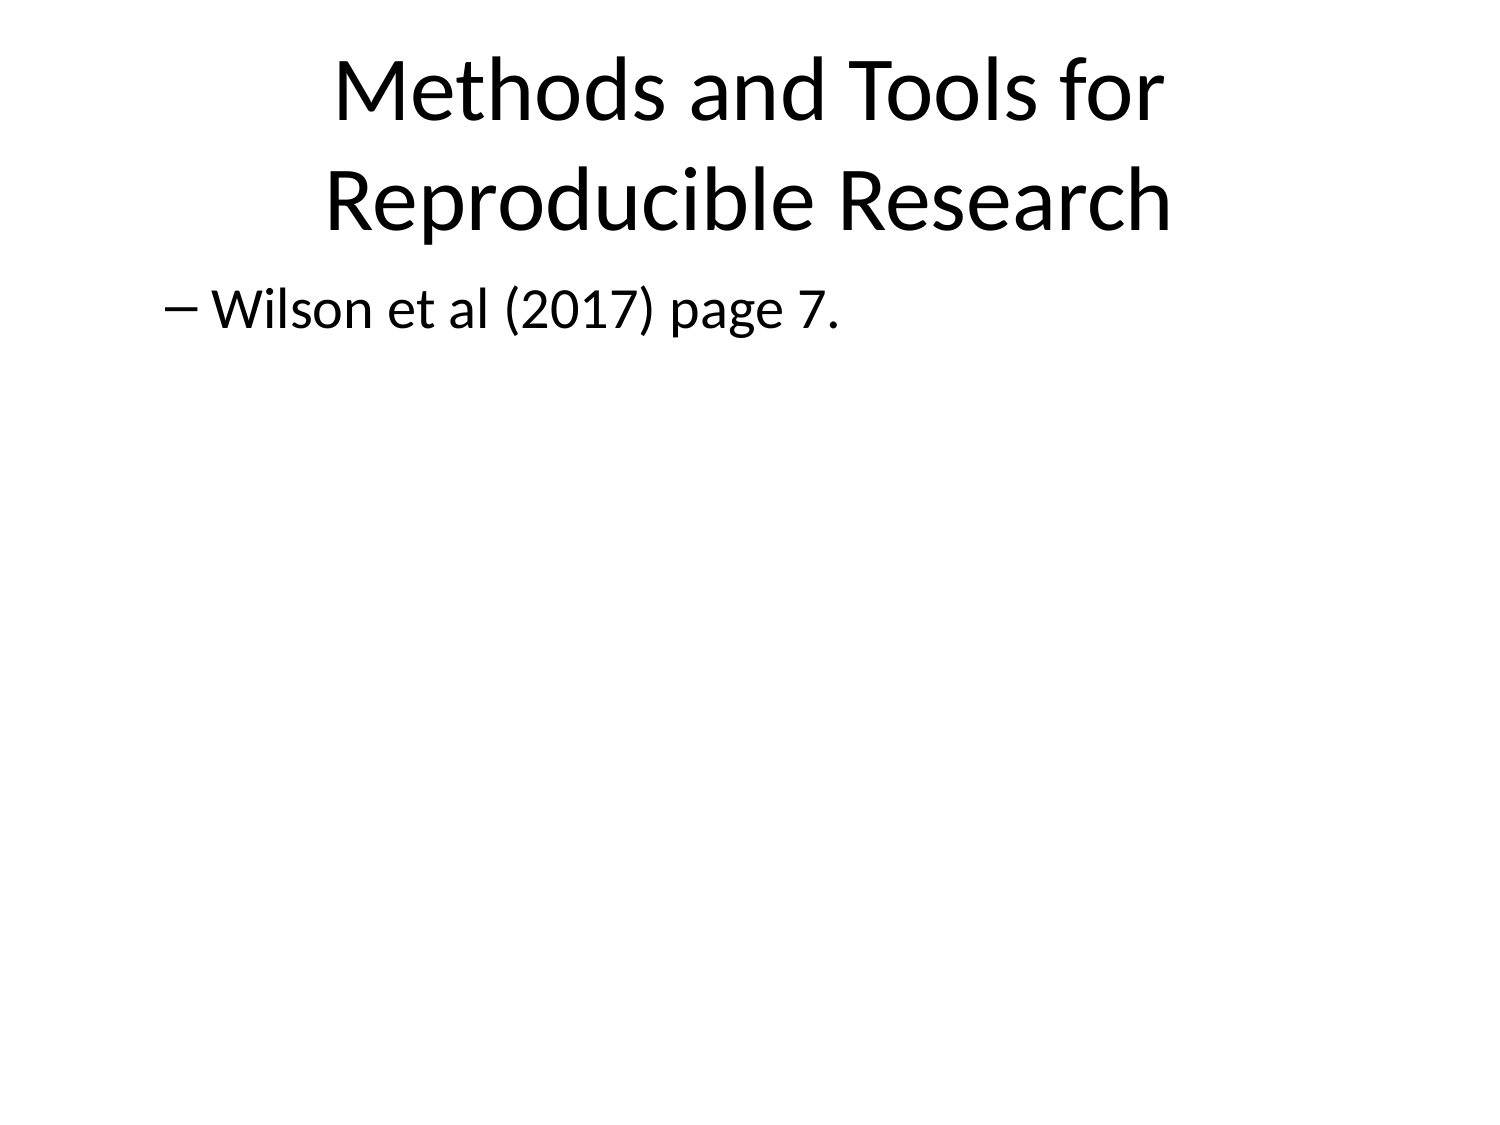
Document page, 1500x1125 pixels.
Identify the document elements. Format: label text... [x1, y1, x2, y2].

list Wilson et al (2017) page 7. [75, 262, 1425, 1005]
title Methods and Tools for Reproducible Research [75, 45, 1425, 233]
